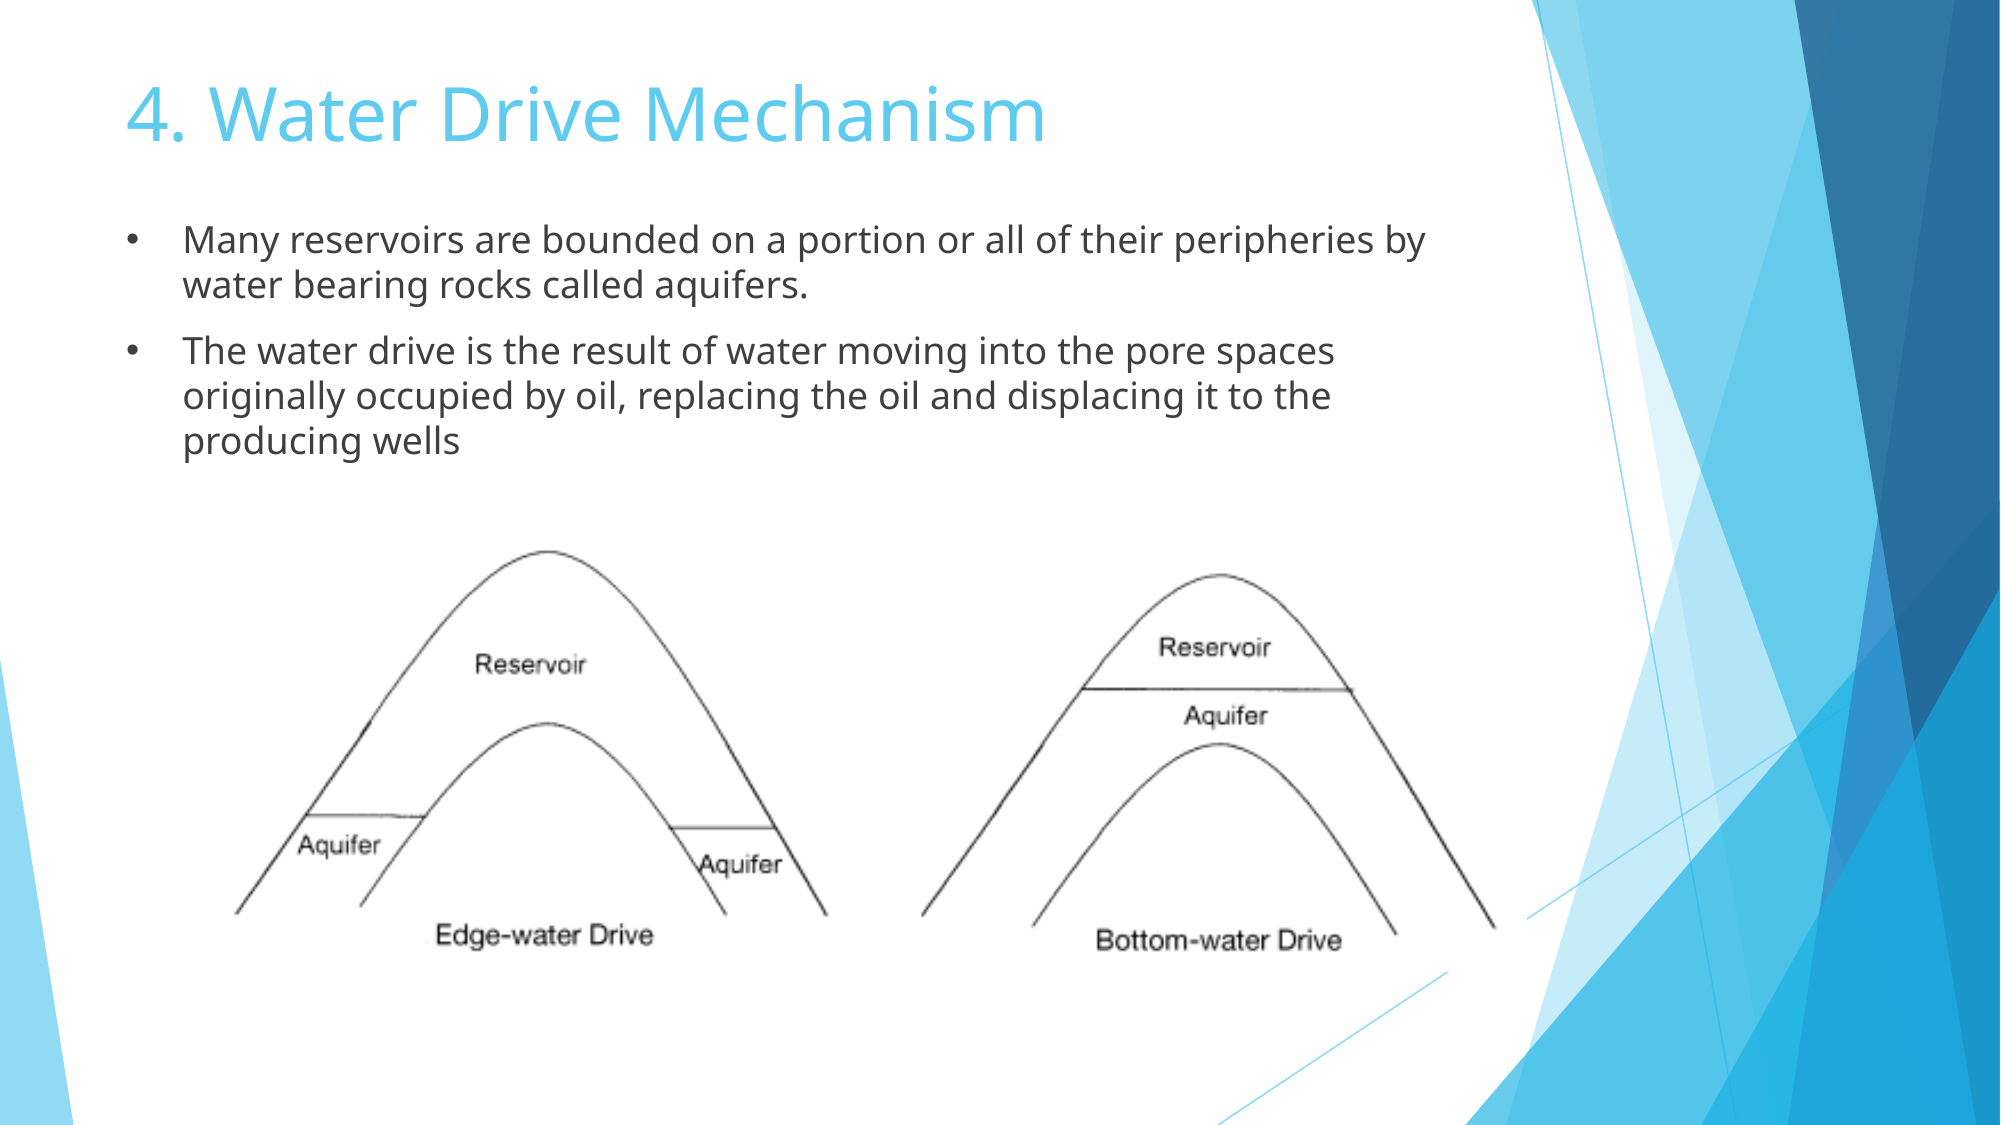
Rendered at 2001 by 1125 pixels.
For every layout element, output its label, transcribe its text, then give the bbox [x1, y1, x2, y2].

list Many reservoirs are bounded on a portion or all of their peripheries by water bearing rocks called aquifers. The water drive is the result of water moving into the pore spaces originally occupied by oil, replacing the oil and displacing it to the producing wells [111, 208, 1522, 1076]
picture [194, 508, 1527, 972]
title 4. Water Drive Mechanism [111, 58, 1522, 208]
